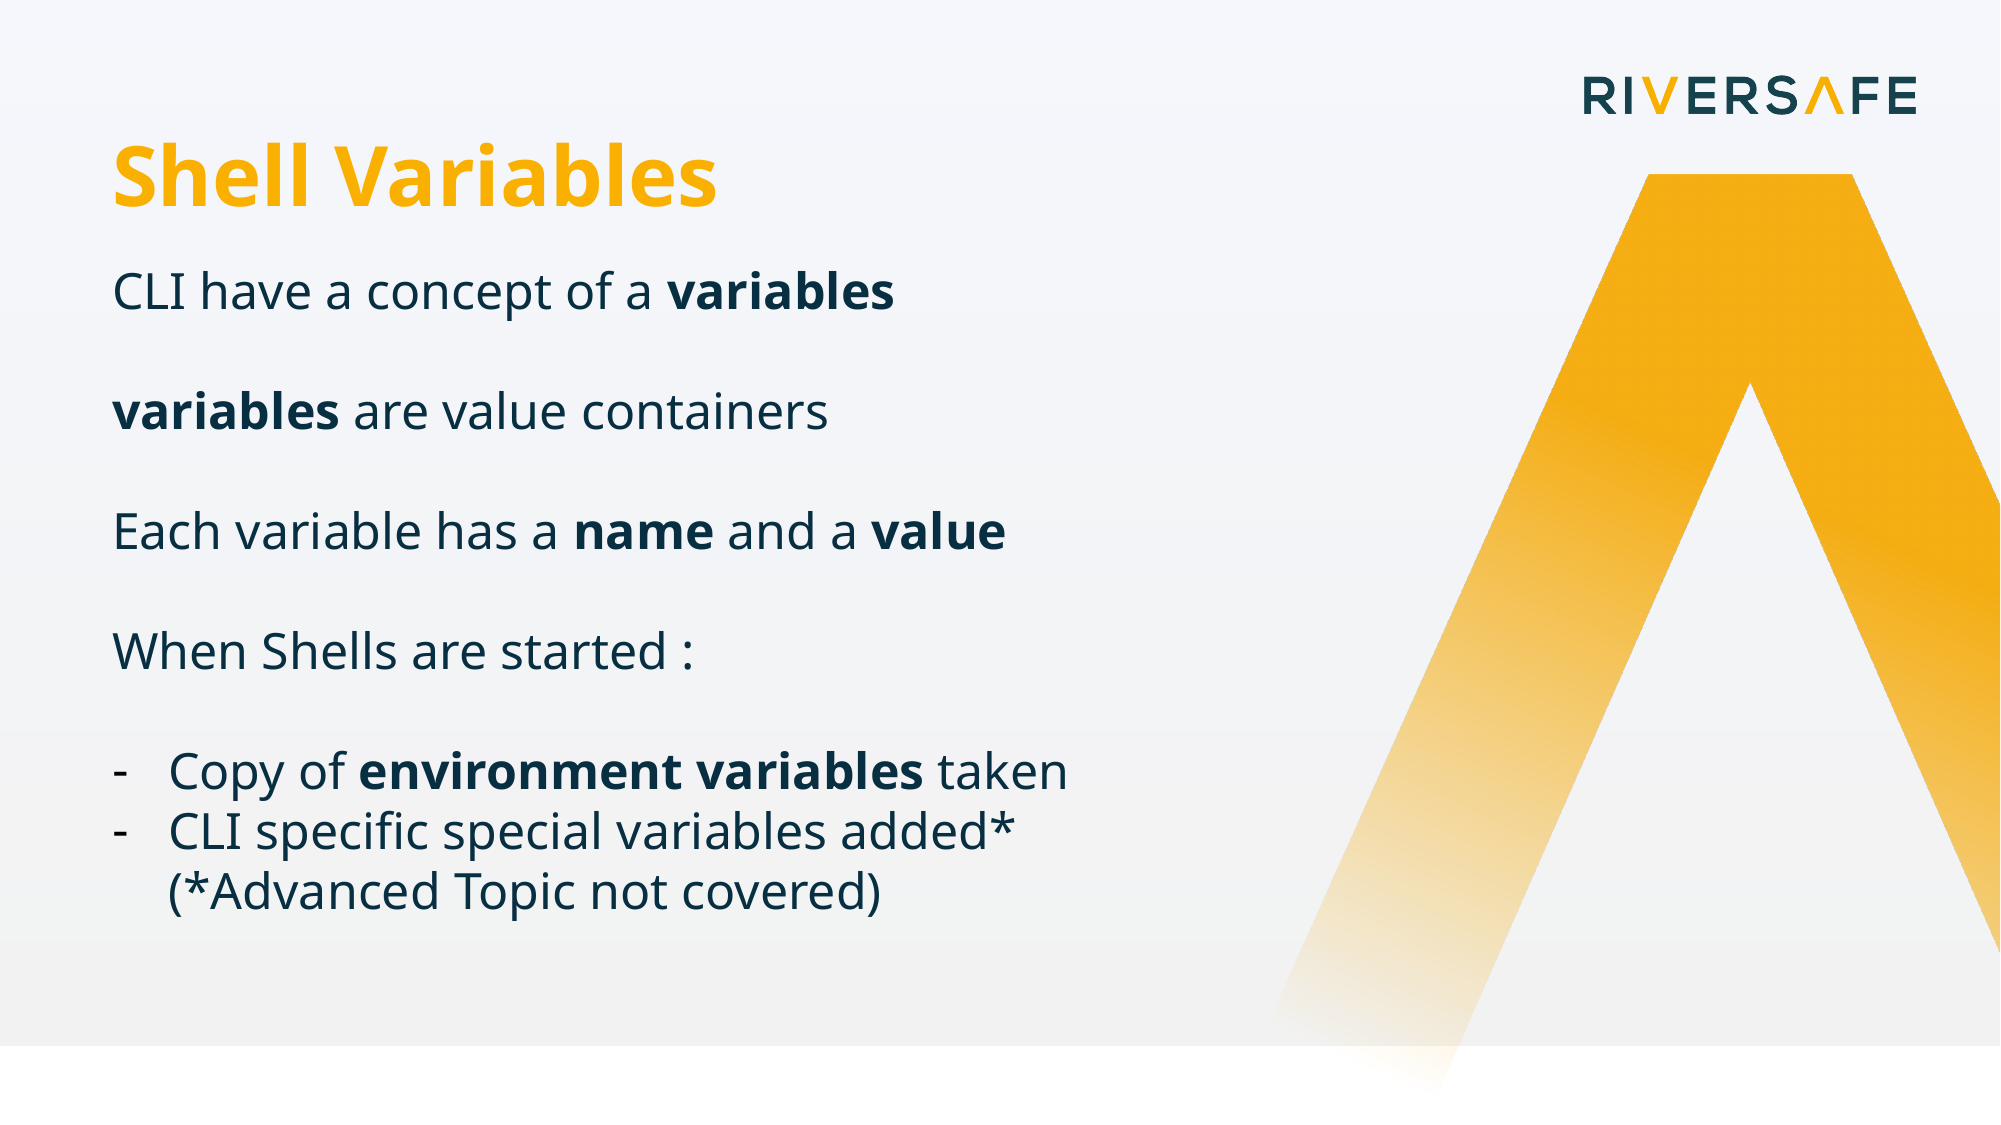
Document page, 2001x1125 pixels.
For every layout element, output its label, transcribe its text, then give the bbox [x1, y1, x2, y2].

text_box Shell Variables [97, 126, 1497, 207]
picture [1206, 174, 2001, 1125]
picture [1584, 75, 1916, 115]
text_box CLI have a concept of a variables variables are value containers Each variable has a name and a value When Shells are started : Copy of environment variables taken CLI specific special variables added* (*Advanced Topic not covered) [97, 252, 1831, 382]
